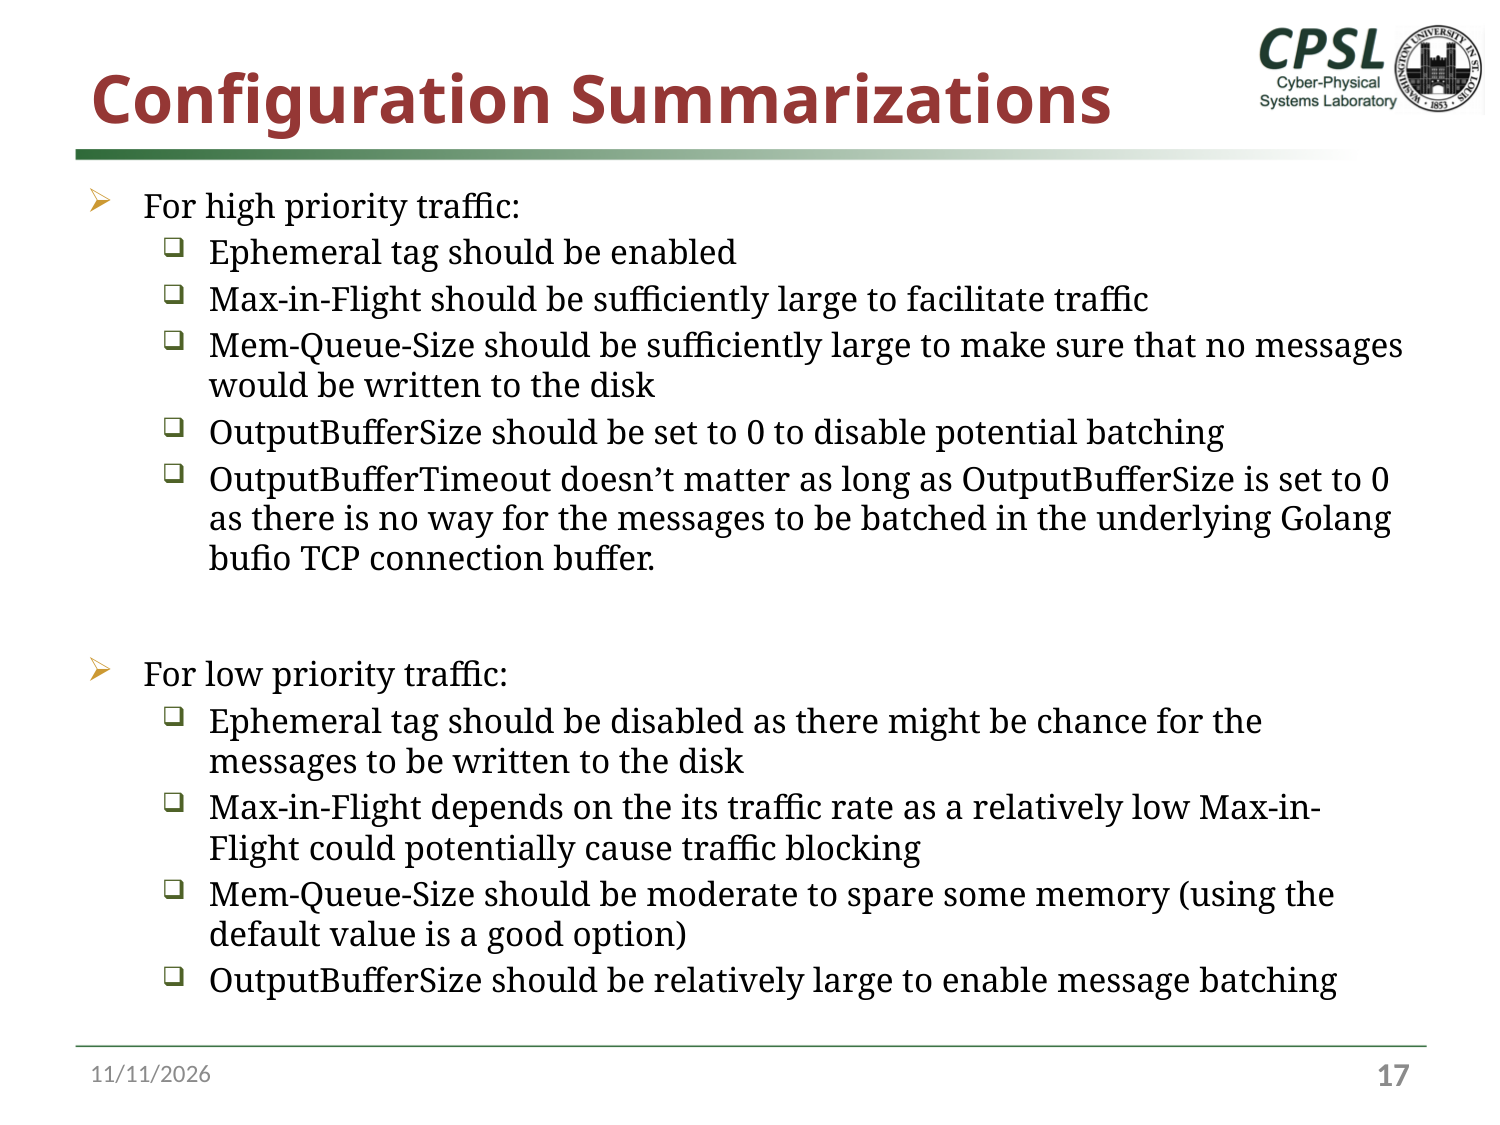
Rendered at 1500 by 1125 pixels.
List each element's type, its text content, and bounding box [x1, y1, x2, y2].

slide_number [75, 1042, 425, 1103]
title Configuration Summarizations [75, 45, 1425, 149]
slide_number 16 [1074, 1042, 1425, 1103]
footer [512, 1042, 988, 1103]
picture [0, 0, 1500, 1125]
